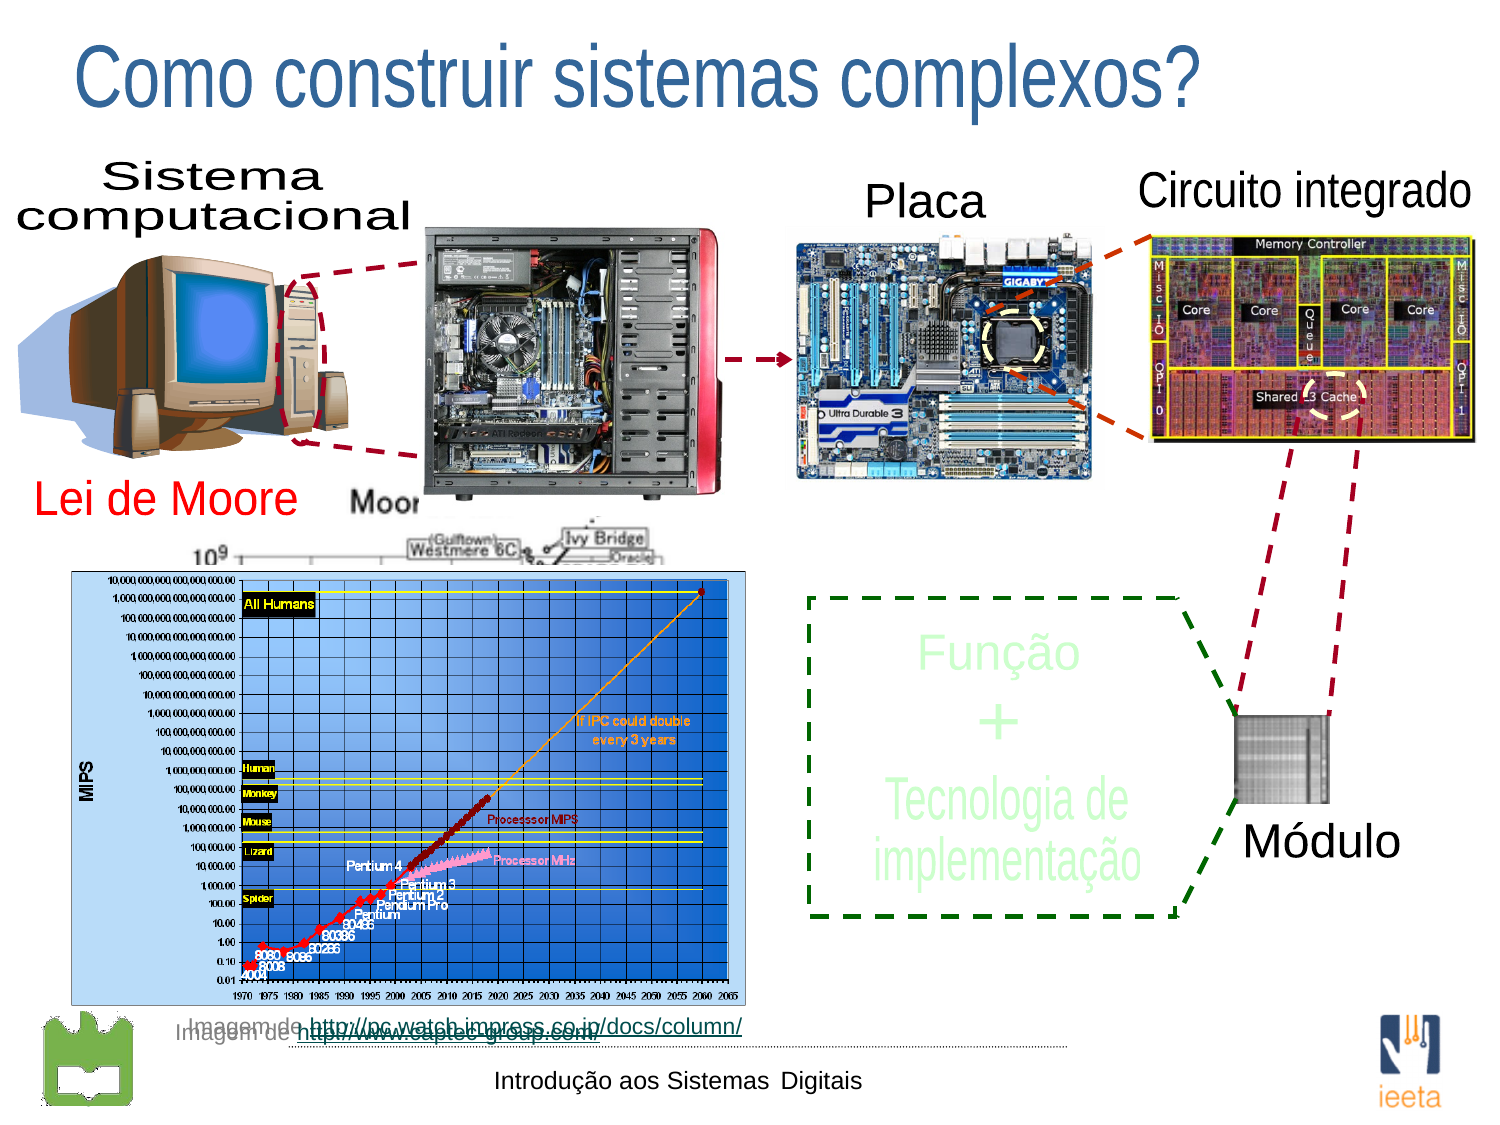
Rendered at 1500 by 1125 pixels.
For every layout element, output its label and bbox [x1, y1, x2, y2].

picture [41, 1011, 134, 1107]
picture [1376, 1011, 1443, 1111]
text_box [1234, 385, 1400, 859]
text_box [300, 209, 725, 516]
text_box [983, 170, 1477, 443]
text_box [17, 160, 409, 459]
text_box [808, 597, 1237, 918]
text_box [66, 565, 751, 1054]
text_box [690, 182, 1105, 490]
text_box [143, 479, 762, 1048]
